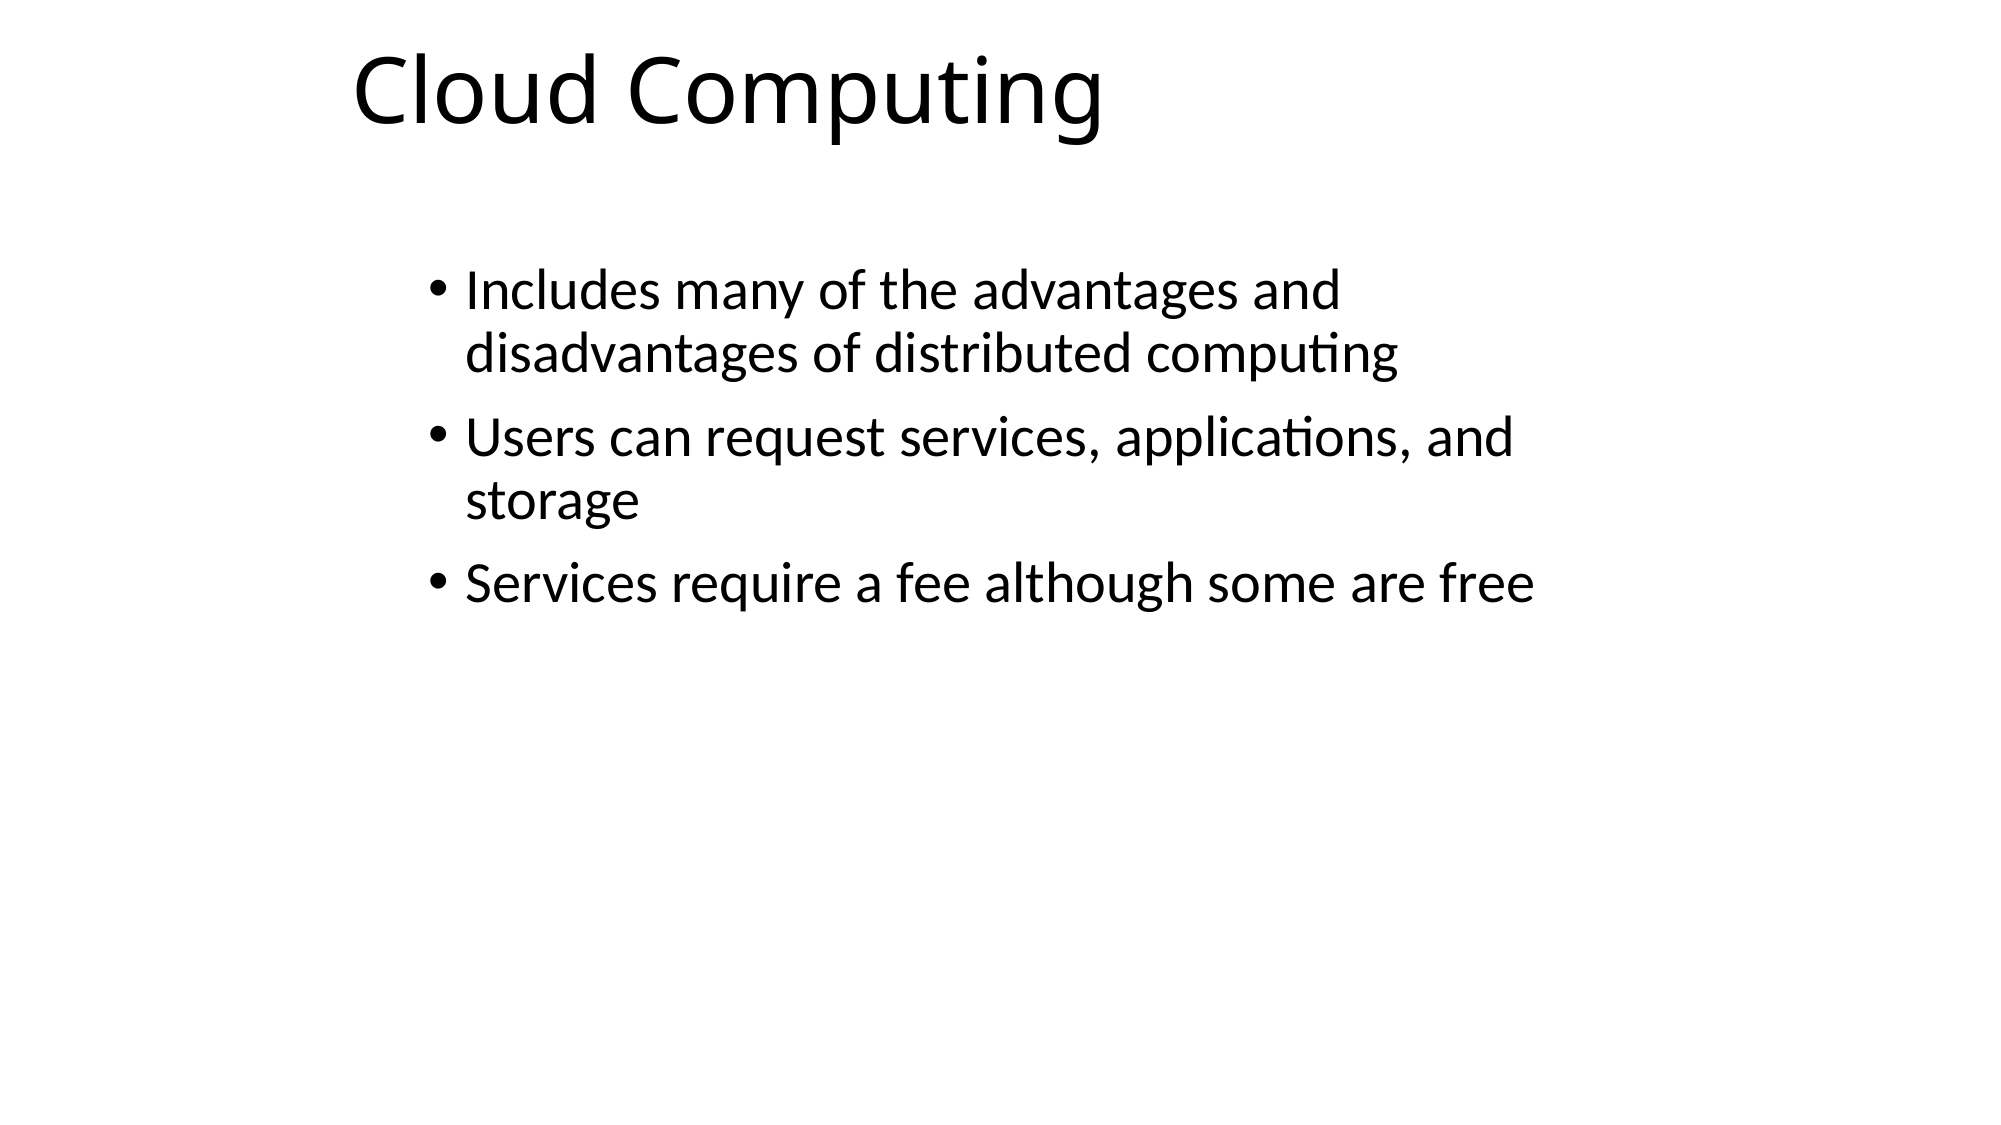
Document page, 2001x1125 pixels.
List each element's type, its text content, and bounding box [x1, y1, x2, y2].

title Cloud Computing [336, 0, 1687, 188]
list Includes many of the advantages and disadvantages of distributed computing Users can request services, applications, and storage Services require a fee although some are free [413, 251, 1697, 946]
